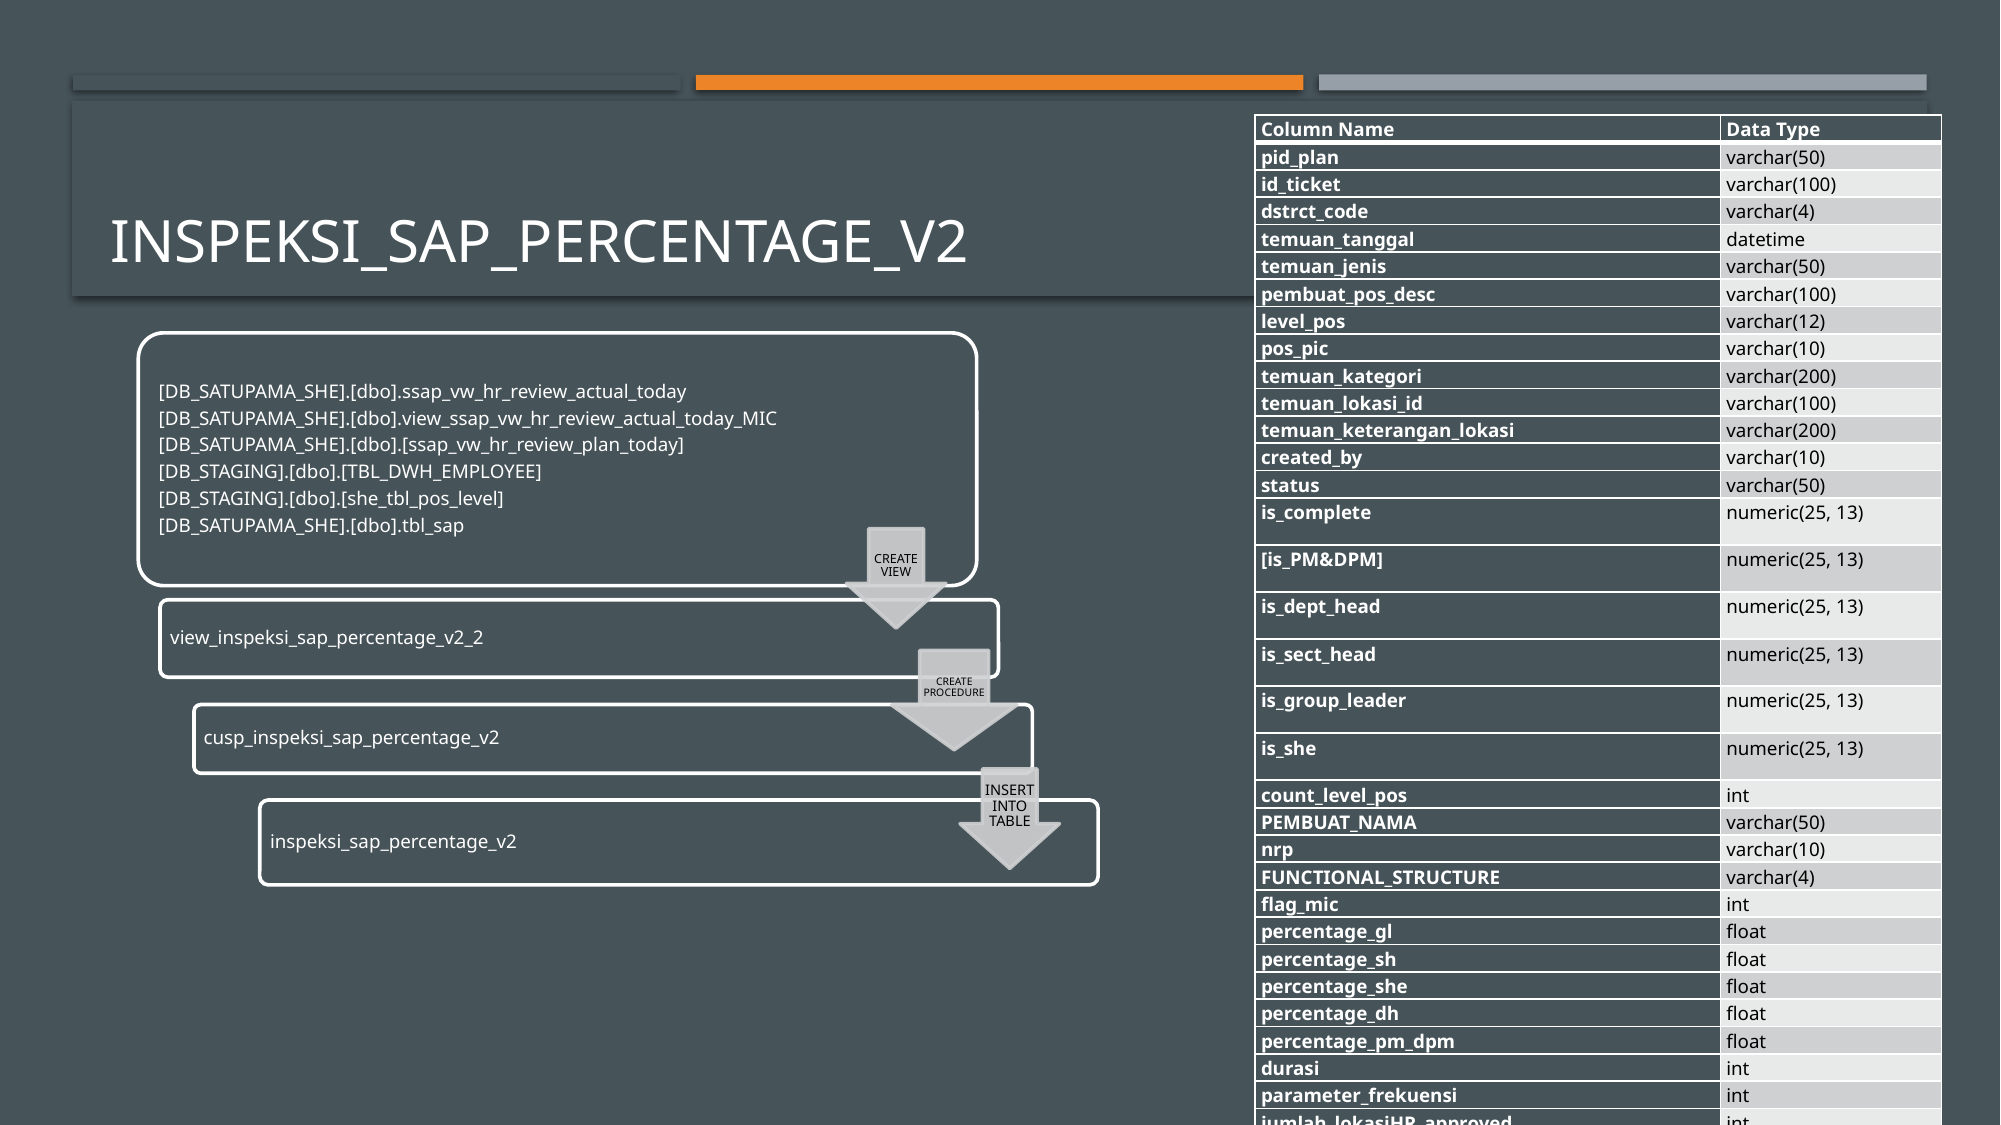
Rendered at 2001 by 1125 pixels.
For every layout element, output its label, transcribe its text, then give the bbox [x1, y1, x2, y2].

table_cell percentage_pm_dpm [1256, 1027, 1720, 1053]
table_cell float [1721, 945, 1941, 971]
table_cell varchar(100) [1721, 280, 1941, 306]
title inspeksi_sap_percentage_v2 [95, 115, 1254, 282]
table_cell numeric(25, 13) [1721, 499, 1941, 544]
table_cell int [1721, 781, 1941, 807]
table_cell pos_pic [1256, 335, 1720, 360]
table_cell percentage_she [1256, 973, 1720, 998]
table_cell temuan_kategori [1256, 362, 1720, 388]
table_cell varchar(4) [1721, 198, 1941, 224]
table_header Column Name [1256, 116, 1720, 140]
table_cell int [1721, 1109, 1941, 1125]
table_cell is_she [1256, 734, 1720, 779]
table_cell temuan_tanggal [1256, 225, 1720, 251]
table_cell numeric(25, 13) [1721, 640, 1941, 685]
table_cell varchar(100) [1721, 389, 1941, 415]
table_cell int [1721, 1082, 1941, 1108]
table_cell varchar(12) [1721, 307, 1941, 333]
table_cell int [1721, 891, 1941, 916]
table_cell is_group_leader [1256, 687, 1720, 732]
table_cell varchar(50) [1721, 809, 1941, 834]
table_cell temuan_lokasi_id [1256, 389, 1720, 415]
table_cell numeric(25, 13) [1721, 687, 1941, 732]
table_cell varchar(10) [1721, 444, 1941, 470]
table_cell percentage_sh [1256, 945, 1720, 971]
table_cell is_sect_head [1256, 640, 1720, 685]
table_cell float [1721, 1027, 1941, 1053]
table_cell varchar(4) [1721, 863, 1941, 889]
table_cell status [1256, 471, 1720, 497]
table_cell temuan_jenis [1256, 253, 1720, 278]
table_cell float [1721, 1000, 1941, 1026]
table_cell jumlah_lokasiHR_approved [1256, 1109, 1720, 1125]
table_cell FUNCTIONAL_STRUCTURE [1256, 863, 1720, 889]
table_cell numeric(25, 13) [1721, 546, 1941, 591]
table_cell count_level_pos [1256, 781, 1720, 807]
table_cell pembuat_pos_desc [1256, 280, 1720, 306]
table_cell created_by [1256, 444, 1720, 470]
table_cell numeric(25, 13) [1721, 734, 1941, 779]
table_cell is_dept_head [1256, 593, 1720, 638]
table_header Data Type [1721, 116, 1941, 140]
table_cell percentage_dh [1256, 1000, 1720, 1026]
table_cell int [1721, 1055, 1941, 1080]
table_cell numeric(25, 13) [1721, 593, 1941, 638]
table_cell [is_PM&DPM] [1256, 546, 1720, 591]
table_cell pid_plan [1256, 145, 1720, 169]
table_cell durasi [1256, 1055, 1720, 1080]
table_cell varchar(10) [1721, 836, 1941, 861]
table_cell varchar(50) [1721, 253, 1941, 278]
table_cell varchar(10) [1721, 335, 1941, 360]
table_cell varchar(200) [1721, 362, 1941, 388]
table_cell float [1721, 918, 1941, 944]
table_cell varchar(50) [1721, 471, 1941, 497]
table_cell parameter_frekuensi [1256, 1082, 1720, 1108]
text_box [94, 357, 1144, 1054]
table_cell varchar(50) [1721, 145, 1941, 169]
table_cell varchar(100) [1721, 171, 1941, 196]
table_cell flag_mic [1256, 891, 1720, 916]
table_cell PEMBUAT_NAMA [1256, 809, 1720, 834]
table_cell dstrct_code [1256, 198, 1720, 224]
table_cell level_pos [1256, 307, 1720, 333]
table_cell temuan_keterangan_lokasi [1256, 417, 1720, 442]
table_cell datetime [1721, 225, 1941, 251]
table_cell is_complete [1256, 499, 1720, 544]
table_cell nrp [1256, 836, 1720, 861]
table_cell float [1721, 973, 1941, 998]
table_cell varchar(200) [1721, 417, 1941, 442]
table_cell id_ticket [1256, 171, 1720, 196]
table_cell percentage_gl [1256, 918, 1720, 944]
